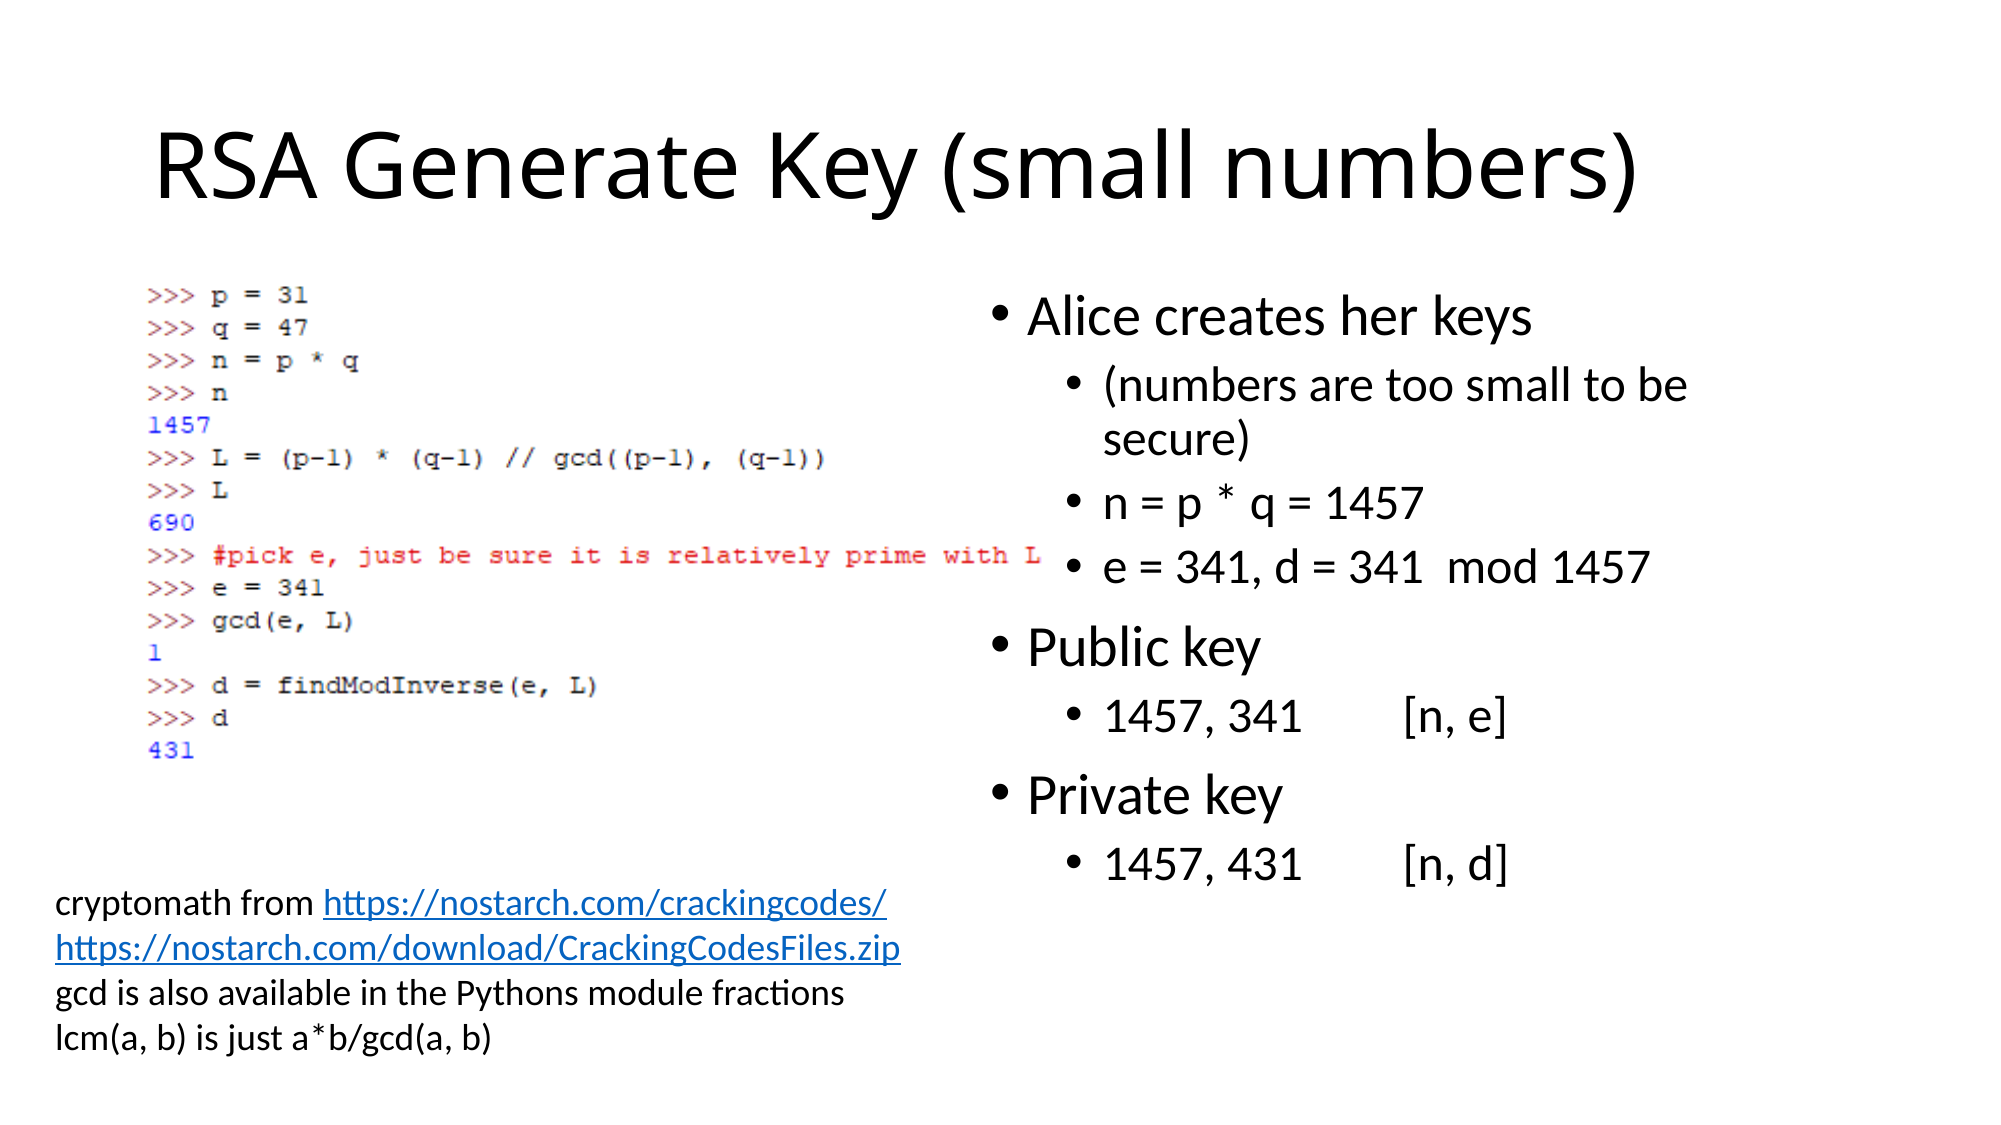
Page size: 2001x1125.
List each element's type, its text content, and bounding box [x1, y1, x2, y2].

picture [137, 277, 1062, 777]
text_box cryptomath from https://nostarch.com/crackingcodes/ https://nostarch.com/download/CrackingCodesFiles.zip gcd is also available in the Pythons module fractions lcm(a, b) is just a*b/gcd(a, b) [40, 870, 1910, 1066]
title RSA Generate Key (small numbers) [137, 59, 1863, 277]
list Alice creates her keys (numbers are too small to be secure) n = p * q = 1457 e = 341, d = 341 mod 1457 Public key 1457, 341 [n, e] Private key 1457, 431 [n, d] [975, 277, 1863, 956]
